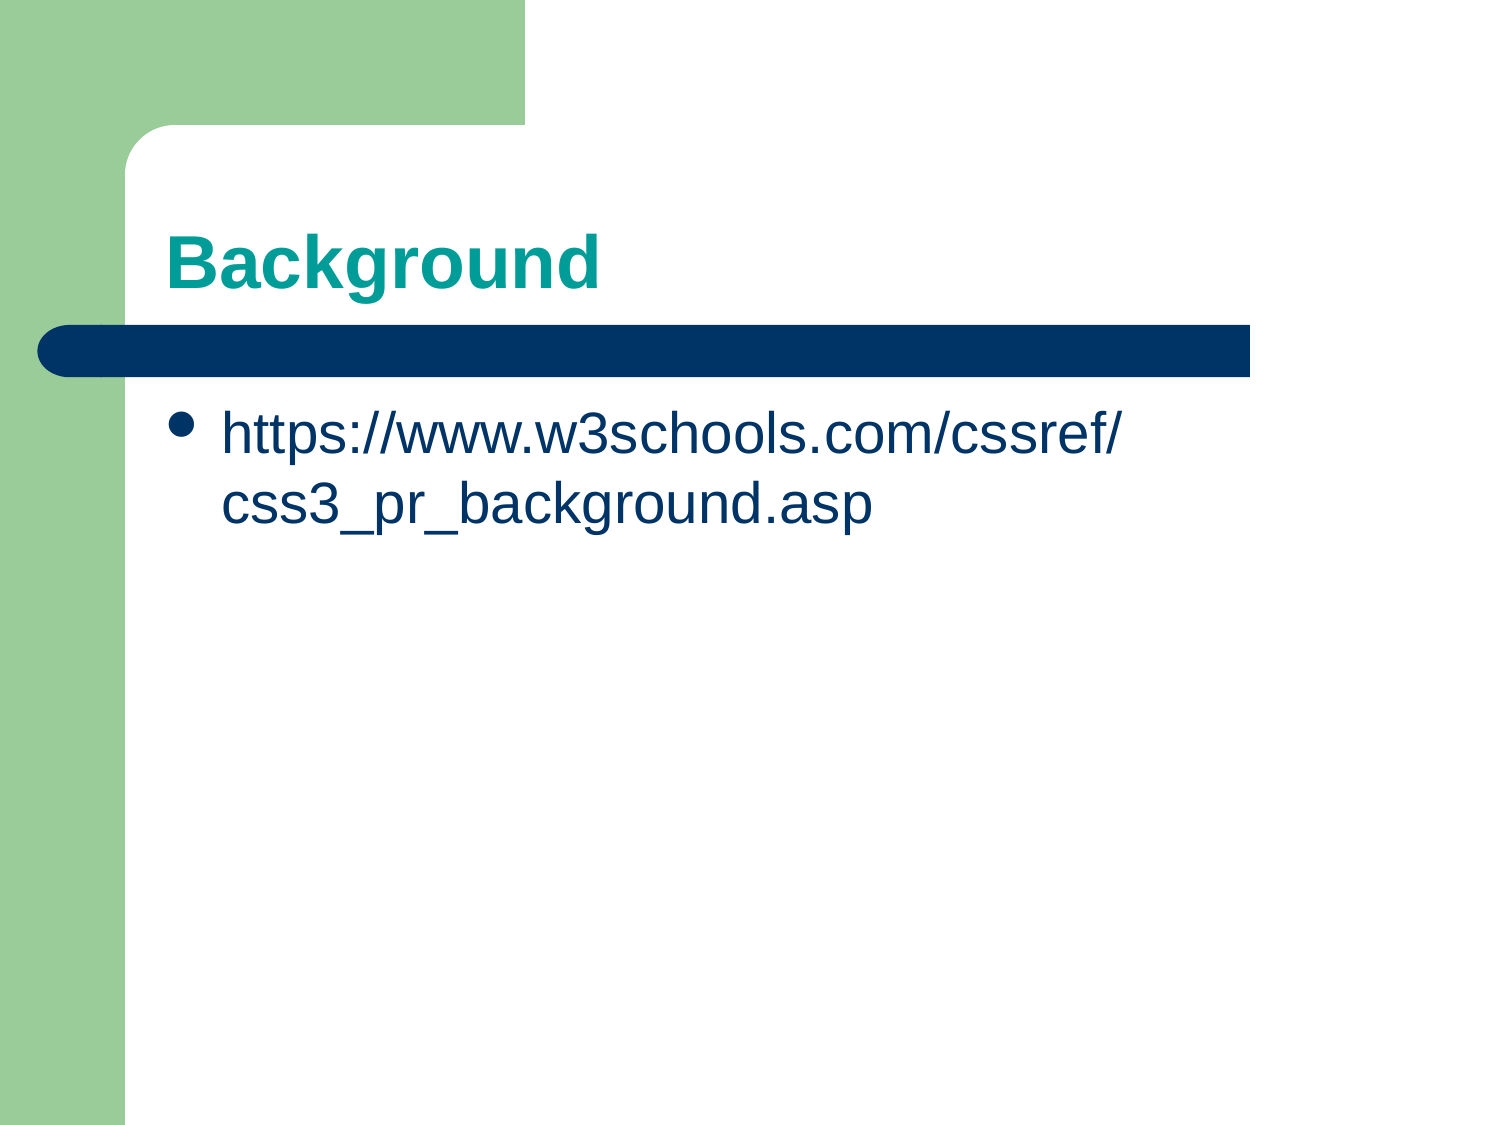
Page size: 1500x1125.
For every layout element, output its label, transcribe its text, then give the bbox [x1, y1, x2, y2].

title Background [150, 125, 1463, 313]
list https://www.w3schools.com/cssref/css3_pr_background.asp [150, 387, 1463, 1000]
